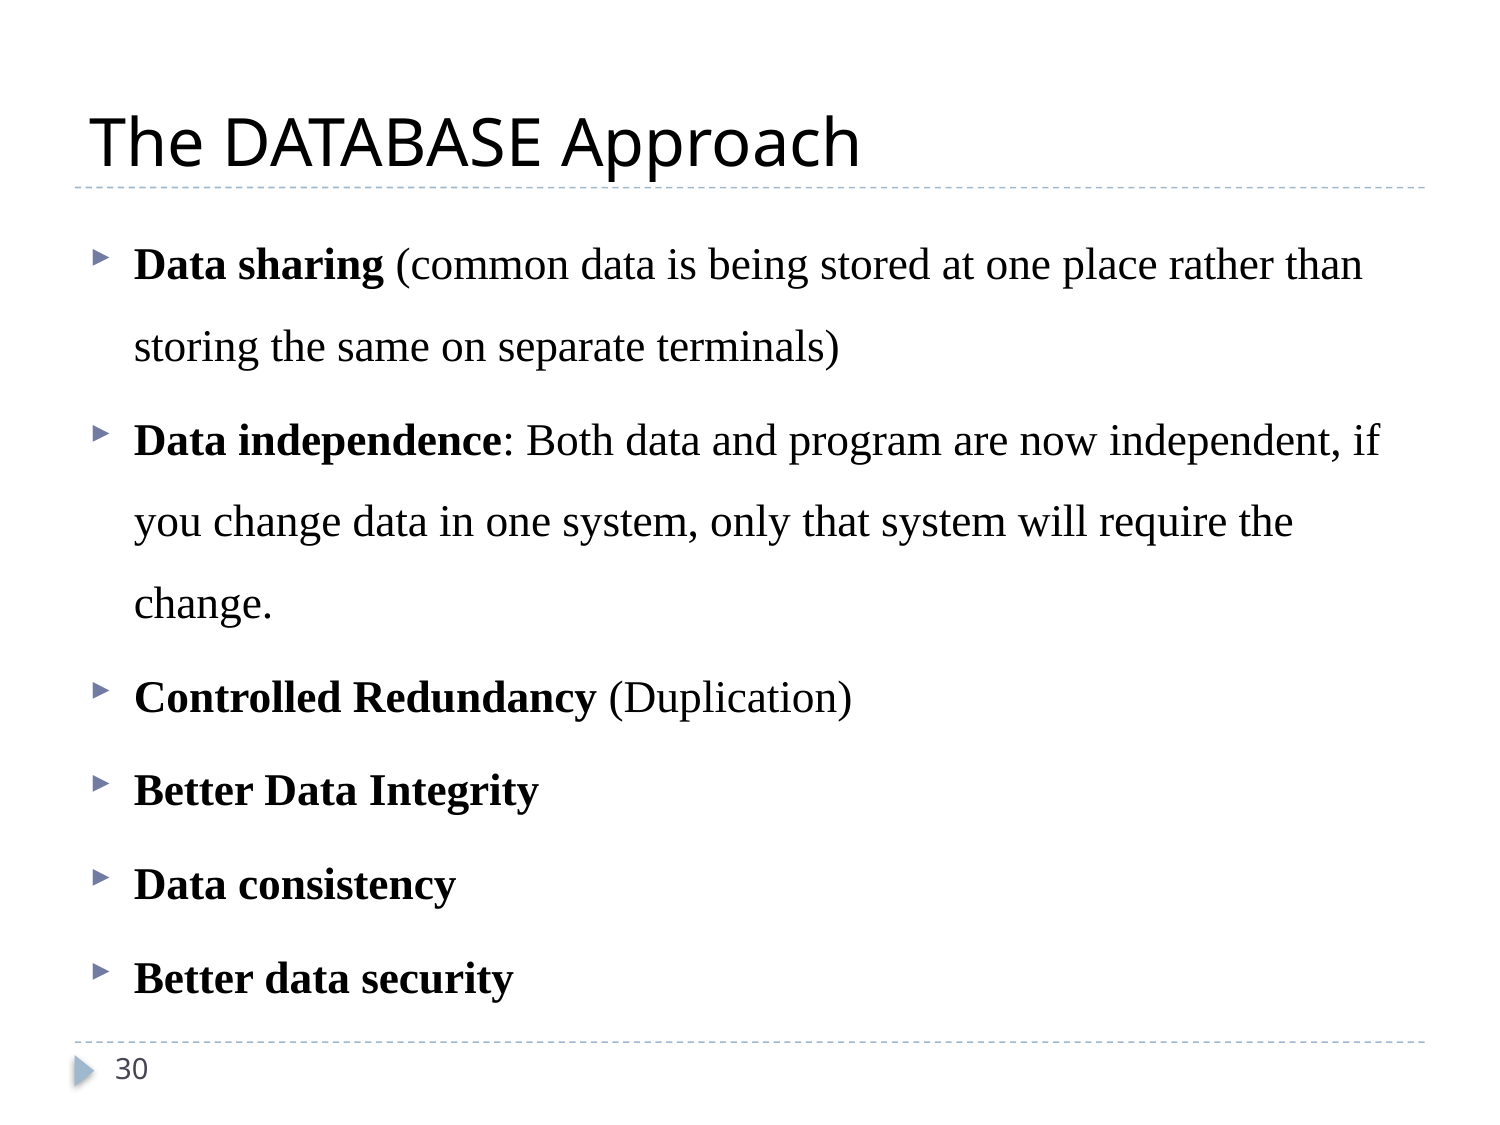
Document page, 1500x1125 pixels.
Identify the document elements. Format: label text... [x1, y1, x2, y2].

list Data sharing (common data is being stored at one place rather than storing the same on separate terminals) Data independence: Both data and program are now independent, if you change data in one system, only that system will require the change. Controlled Redundancy (Duplication) Better Data Integrity Data consistency Better data security [75, 200, 1425, 1010]
slide_number 30 [100, 1042, 426, 1103]
title The DATABASE Approach [75, 24, 1425, 188]
